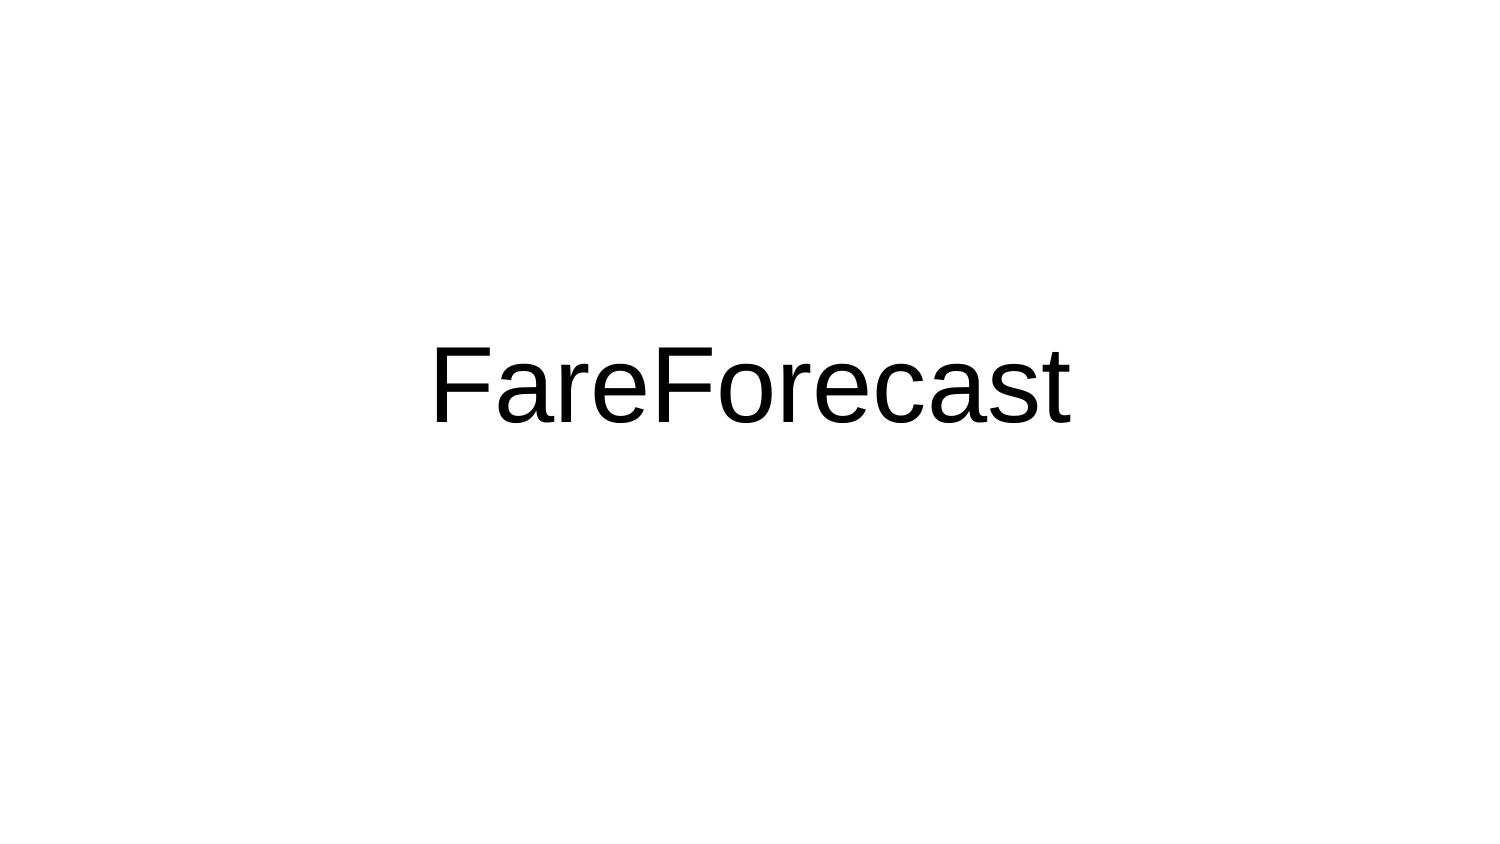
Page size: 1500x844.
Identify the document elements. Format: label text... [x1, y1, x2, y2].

title FareForecast [51, 122, 1449, 459]
